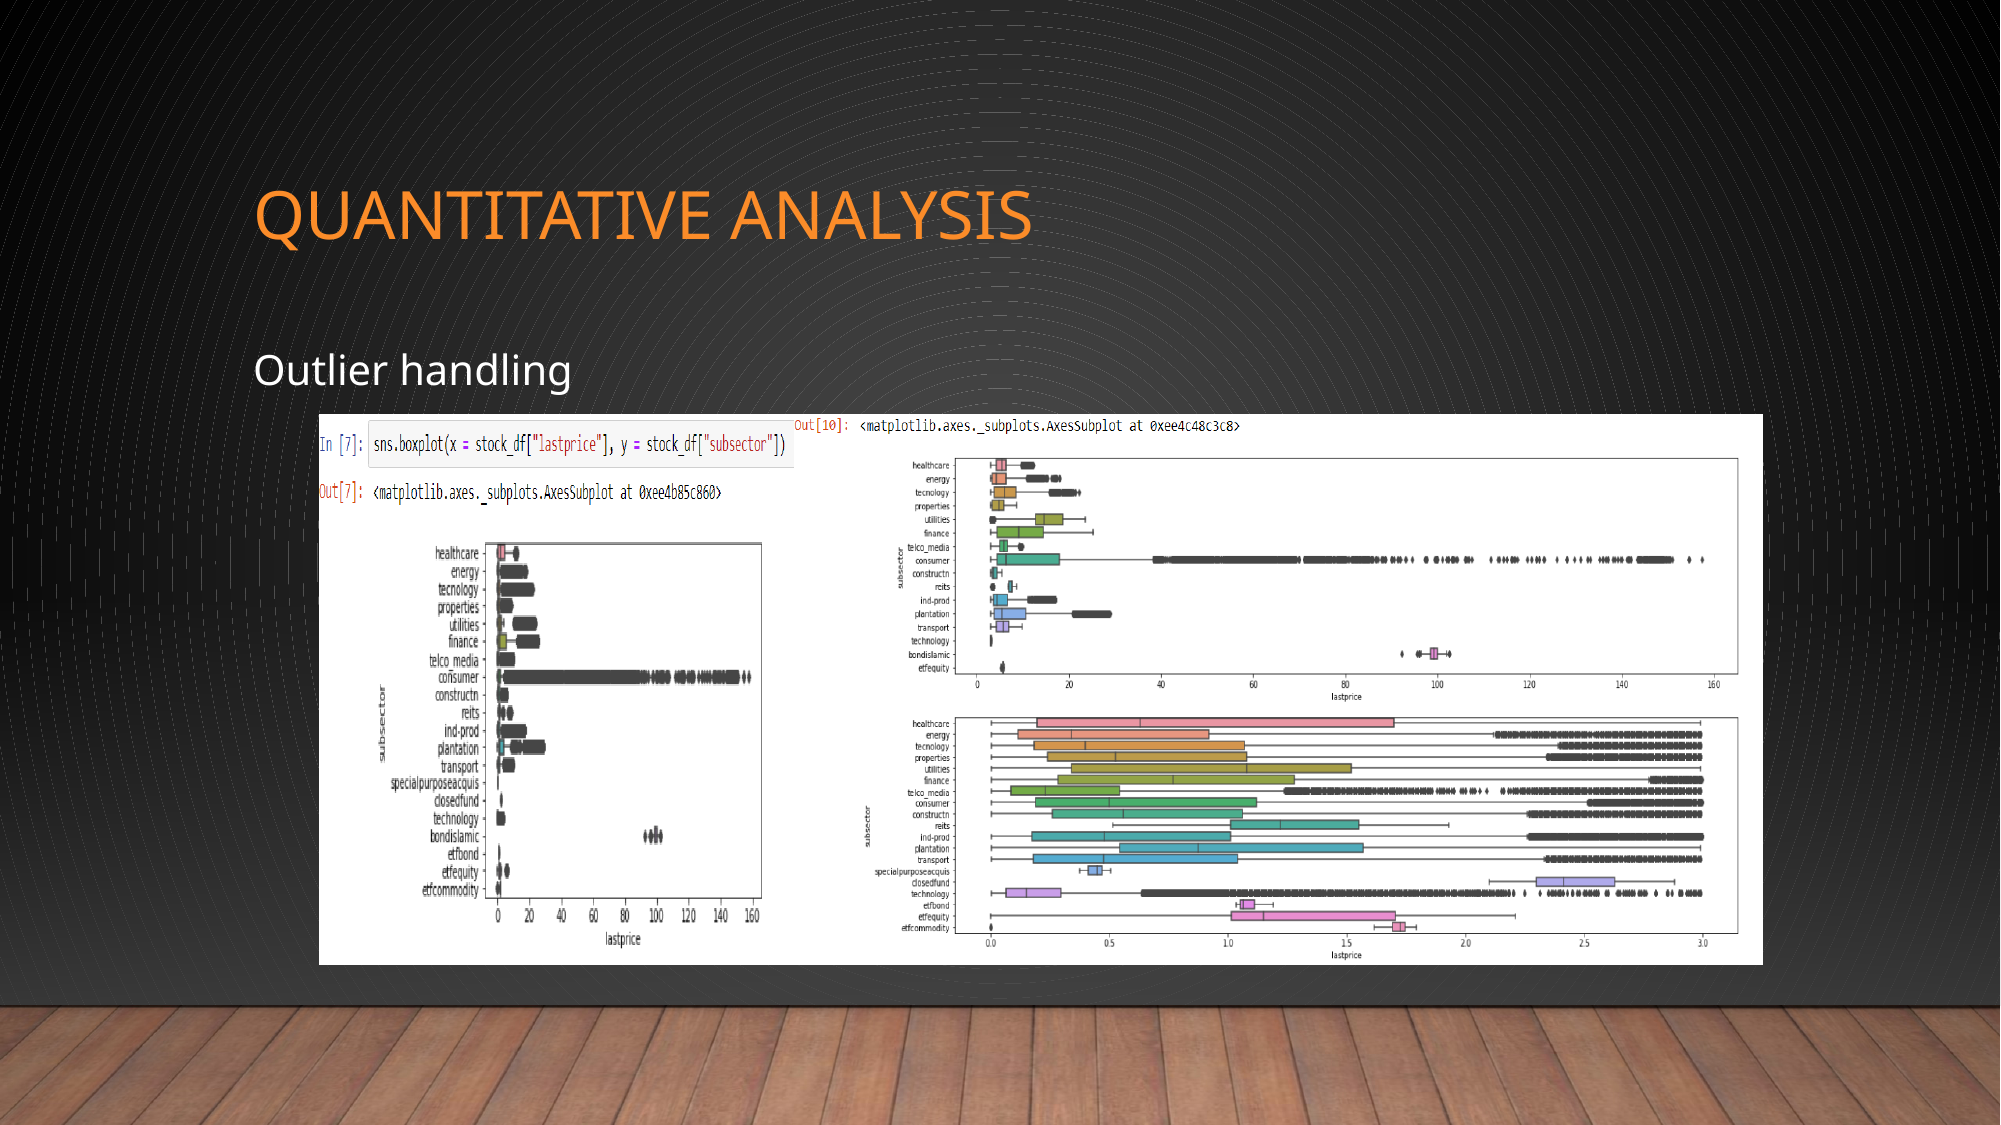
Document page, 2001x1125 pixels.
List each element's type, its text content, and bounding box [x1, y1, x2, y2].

list Outlier handling [238, 326, 620, 411]
picture [0, 1005, 2000, 1125]
title Quantitative analysis [238, 131, 1763, 305]
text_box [318, 414, 1763, 966]
